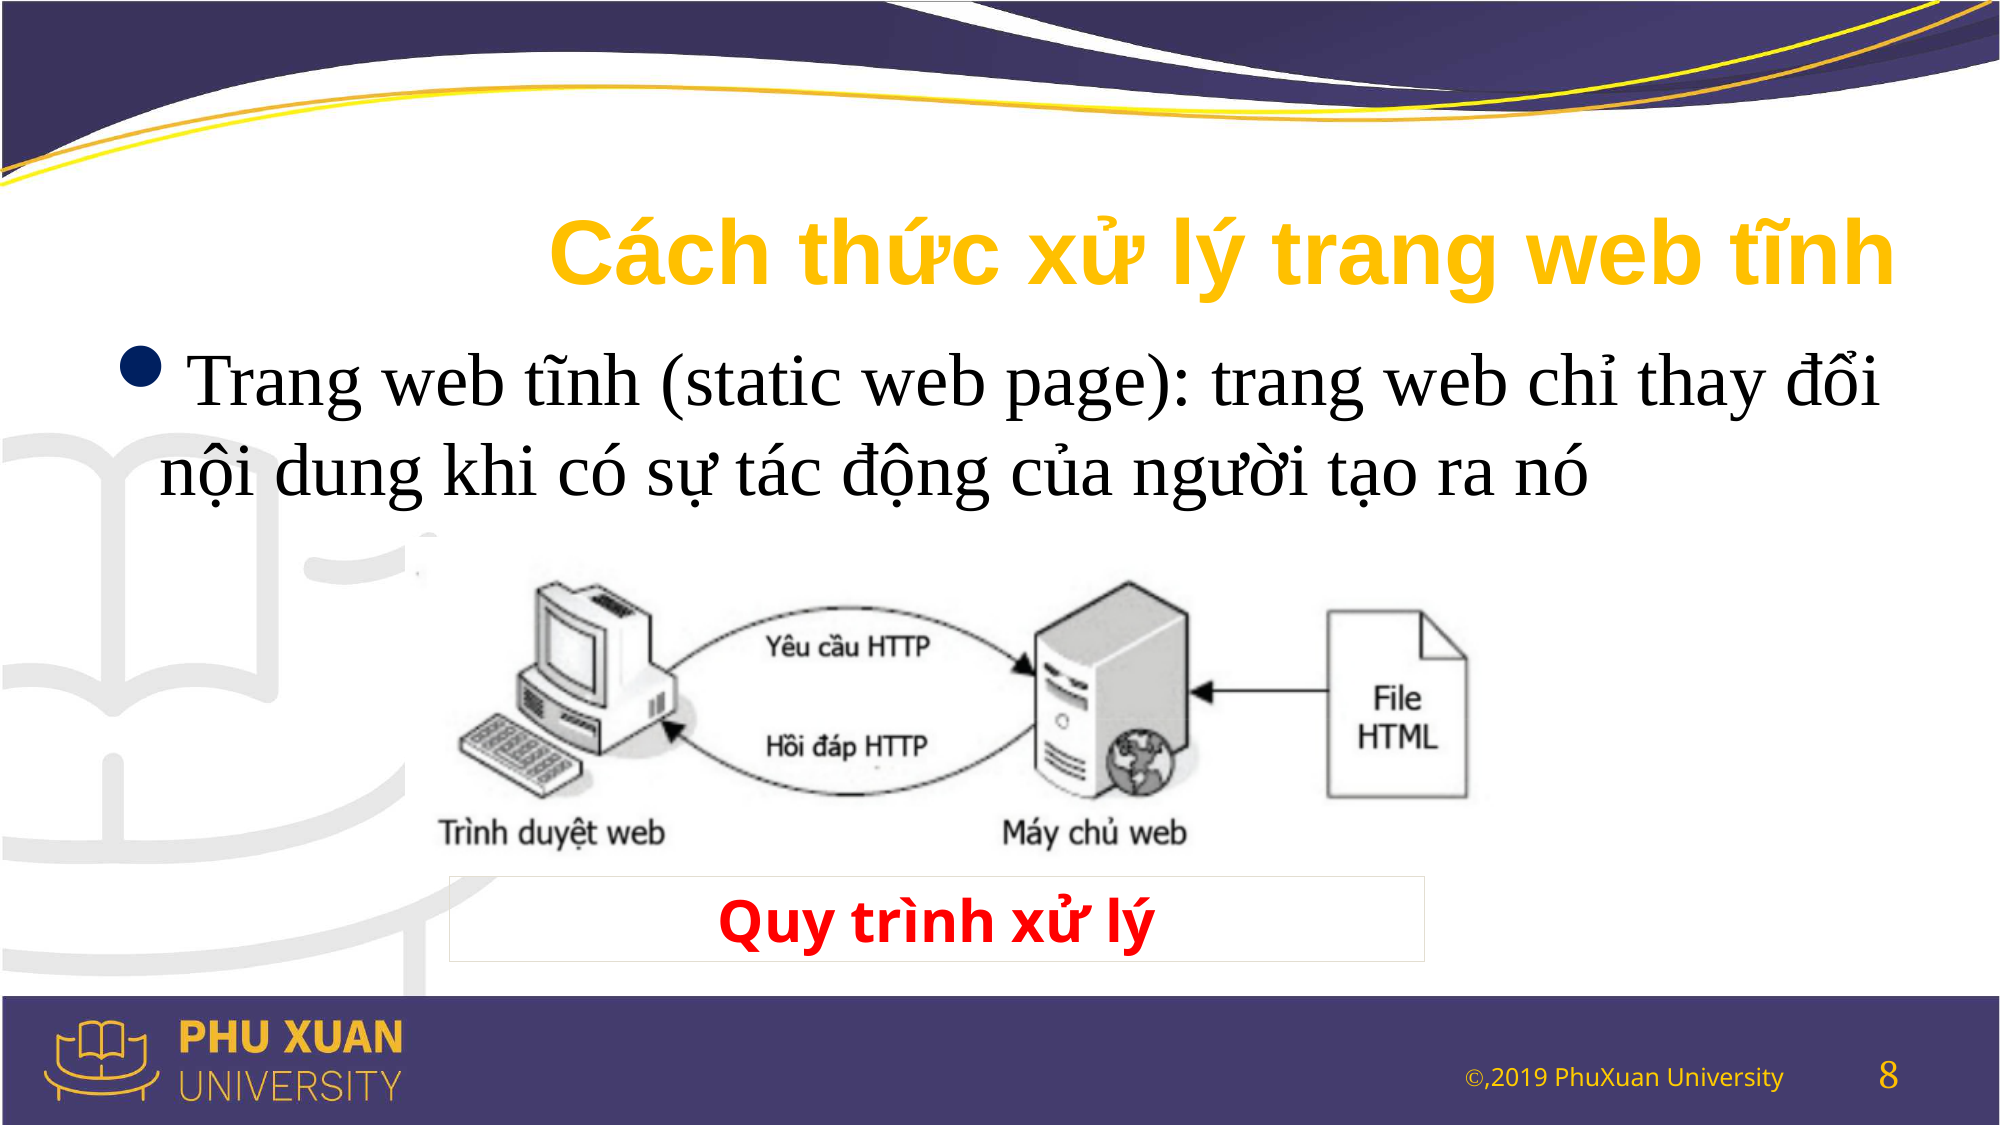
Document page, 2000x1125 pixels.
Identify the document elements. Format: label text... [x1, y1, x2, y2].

title Cách thức xử lý trang web tĩnh [99, 115, 1900, 304]
picture [0, 0, 2000, 1125]
list Trang web tĩnh (static web page): trang web chỉ thay đổi nội dung khi có sự tác động của người tạo ra nó [99, 322, 1900, 1043]
slide_number 8 [1732, 1042, 1900, 1103]
text_box Quy trình xử lý [449, 877, 1425, 962]
